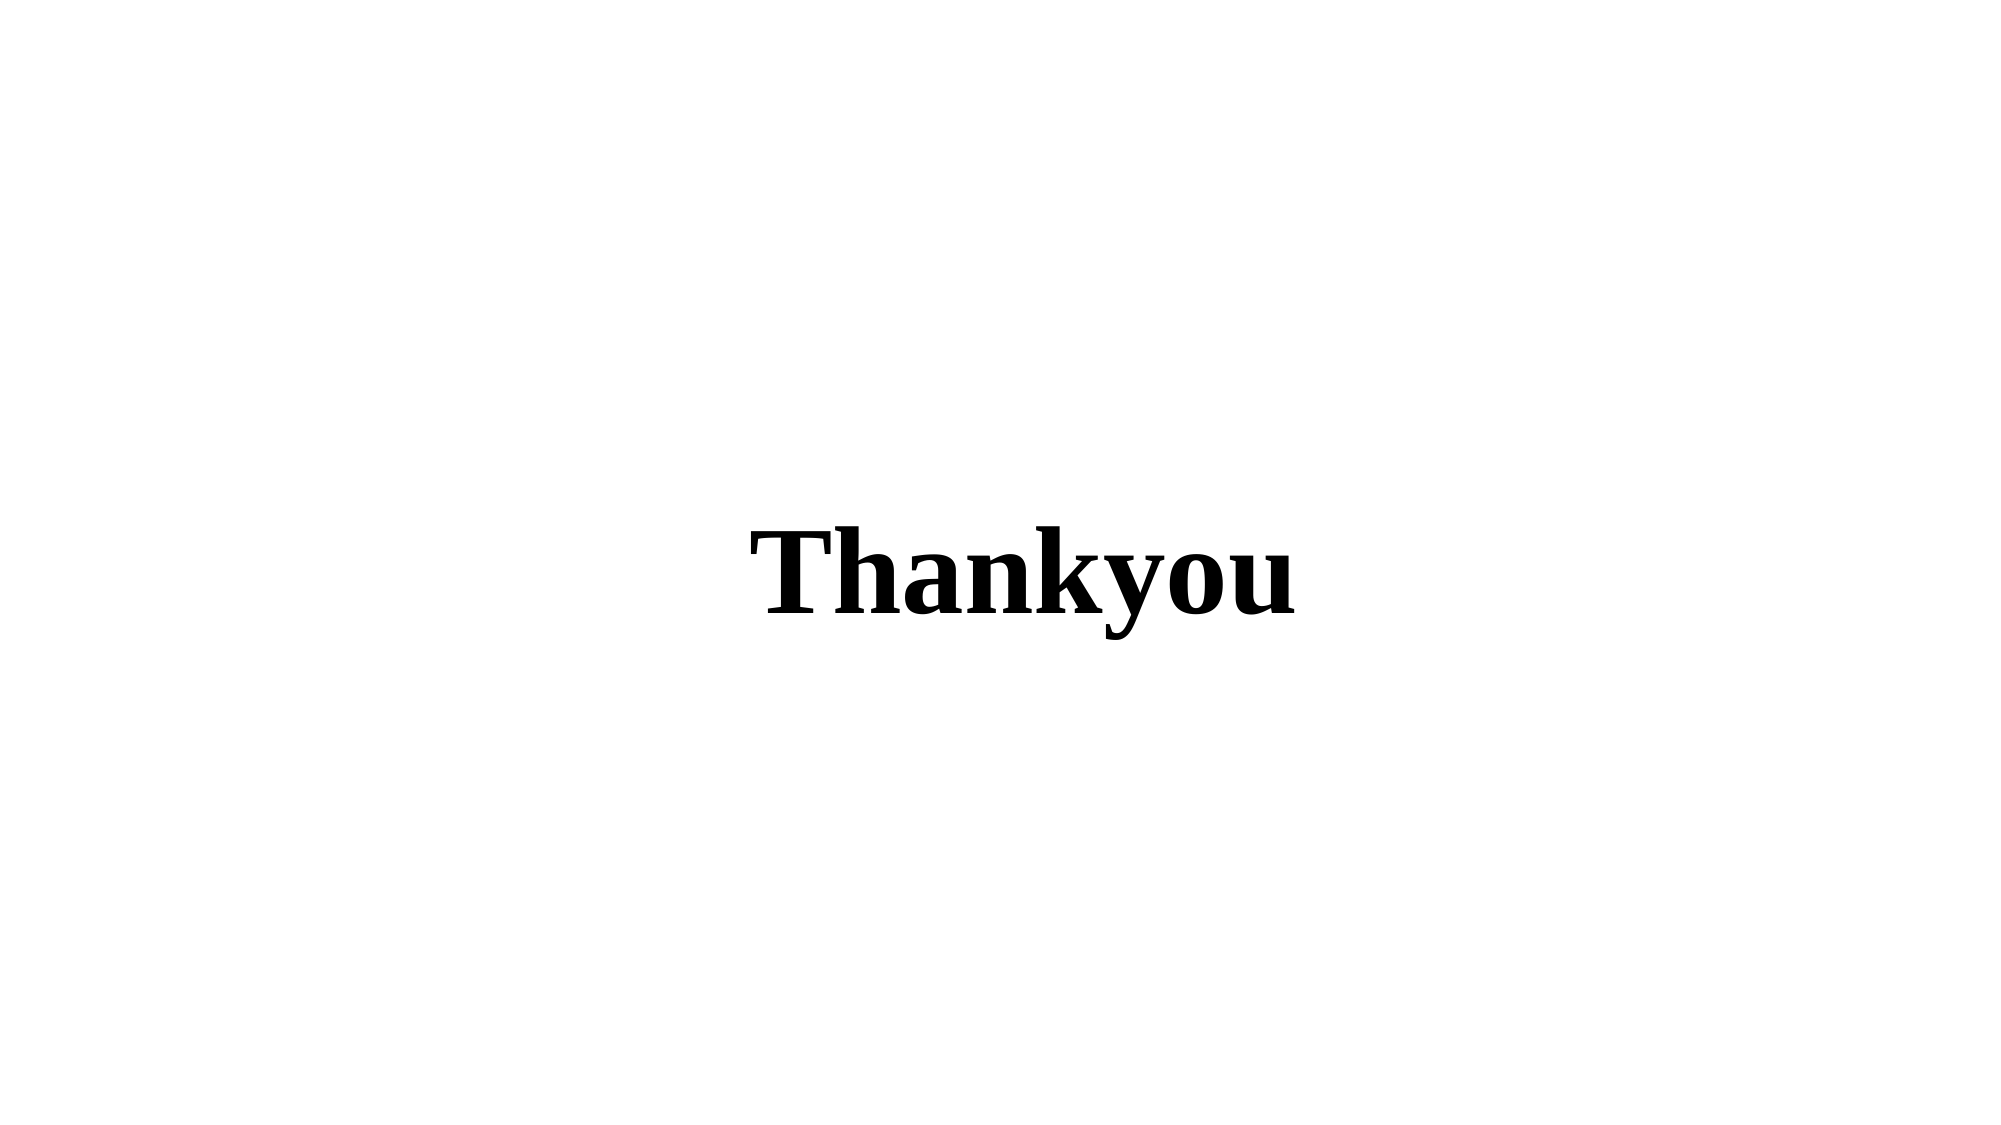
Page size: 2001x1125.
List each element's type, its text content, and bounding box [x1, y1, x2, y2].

title Thankyou [160, 464, 1886, 682]
